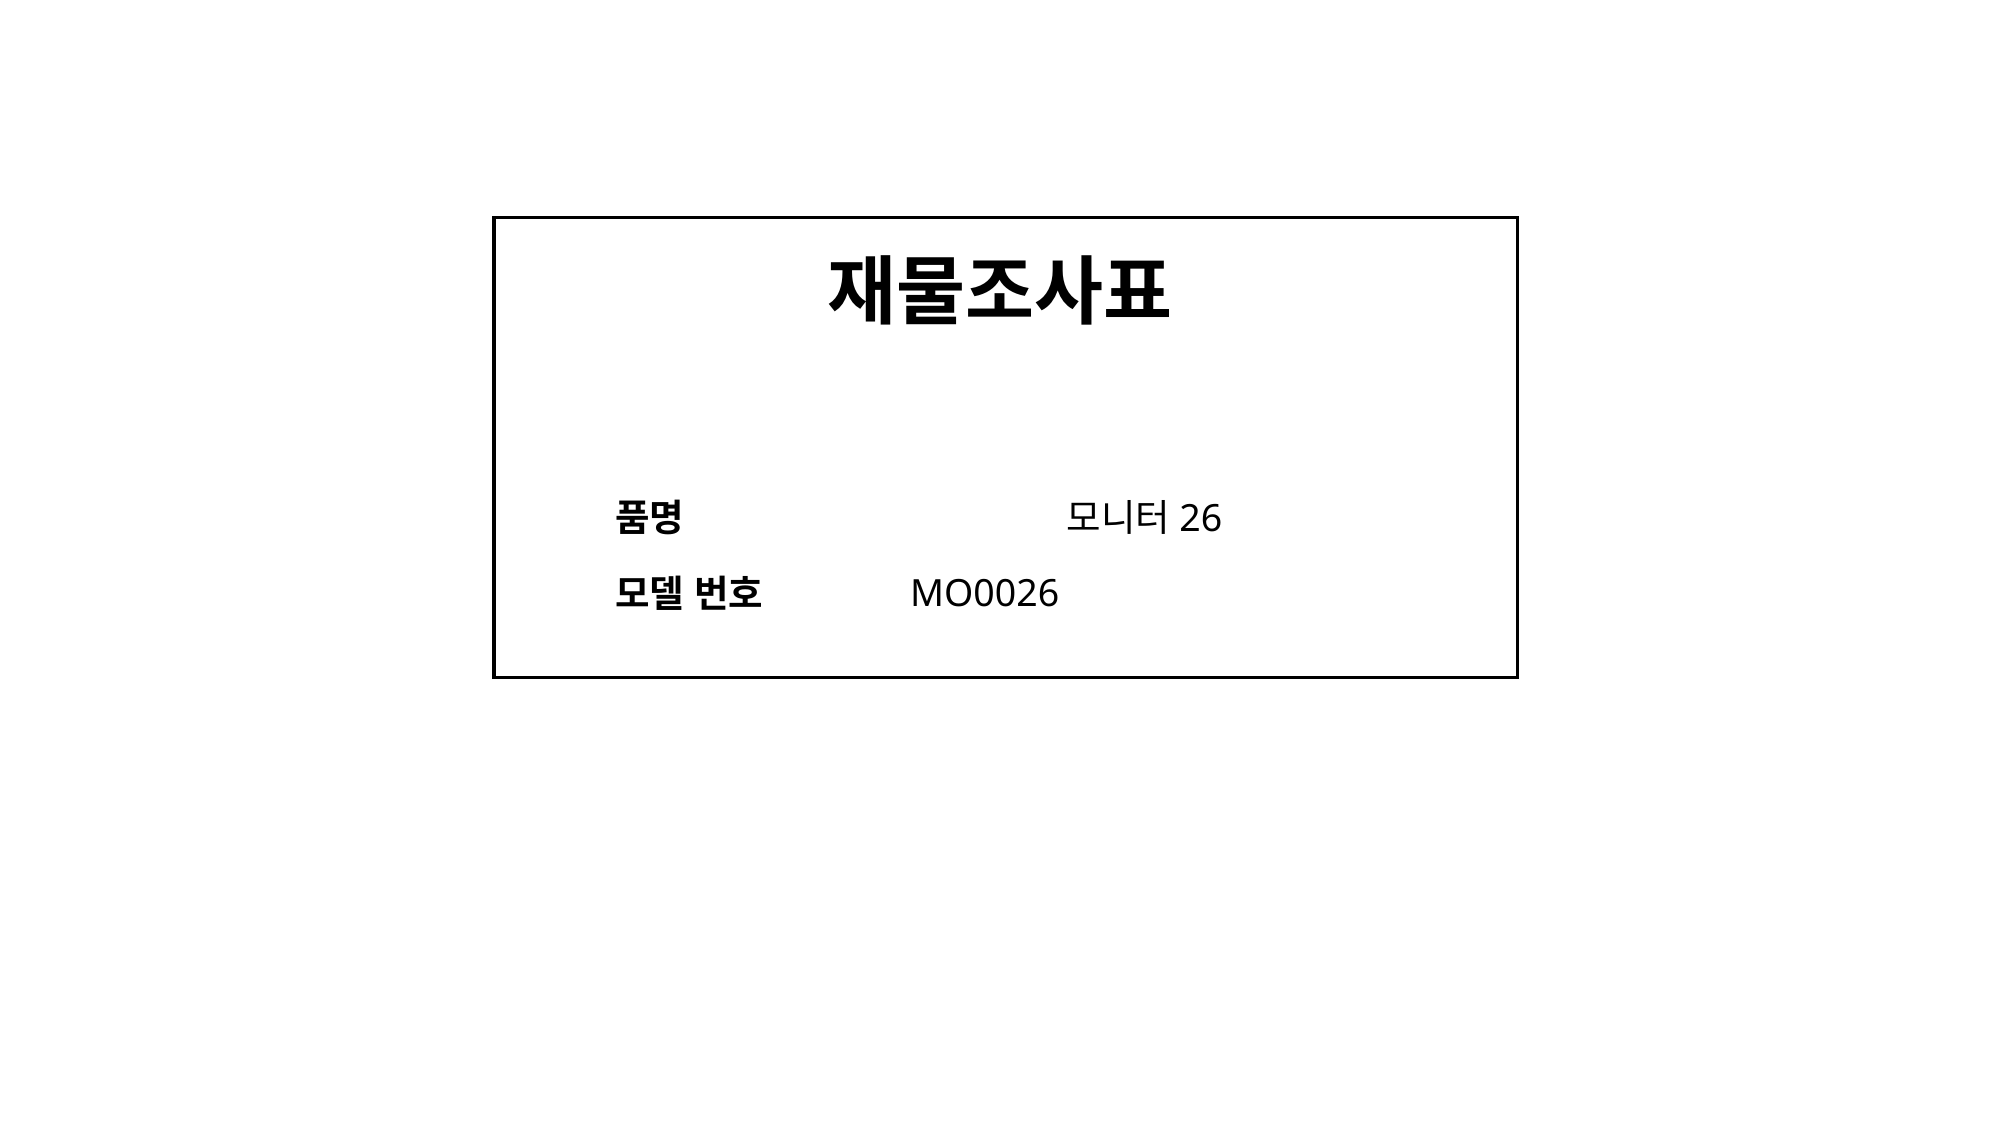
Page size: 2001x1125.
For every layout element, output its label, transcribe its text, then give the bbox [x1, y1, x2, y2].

text_box 모델 번호 [600, 562, 820, 623]
text_box 품명 [600, 486, 820, 547]
text_box [492, 216, 1519, 679]
text_box MO0026 [895, 561, 1394, 622]
text_box 재물조사표 [812, 235, 1188, 341]
text_box 모니터26 [1052, 486, 1238, 547]
